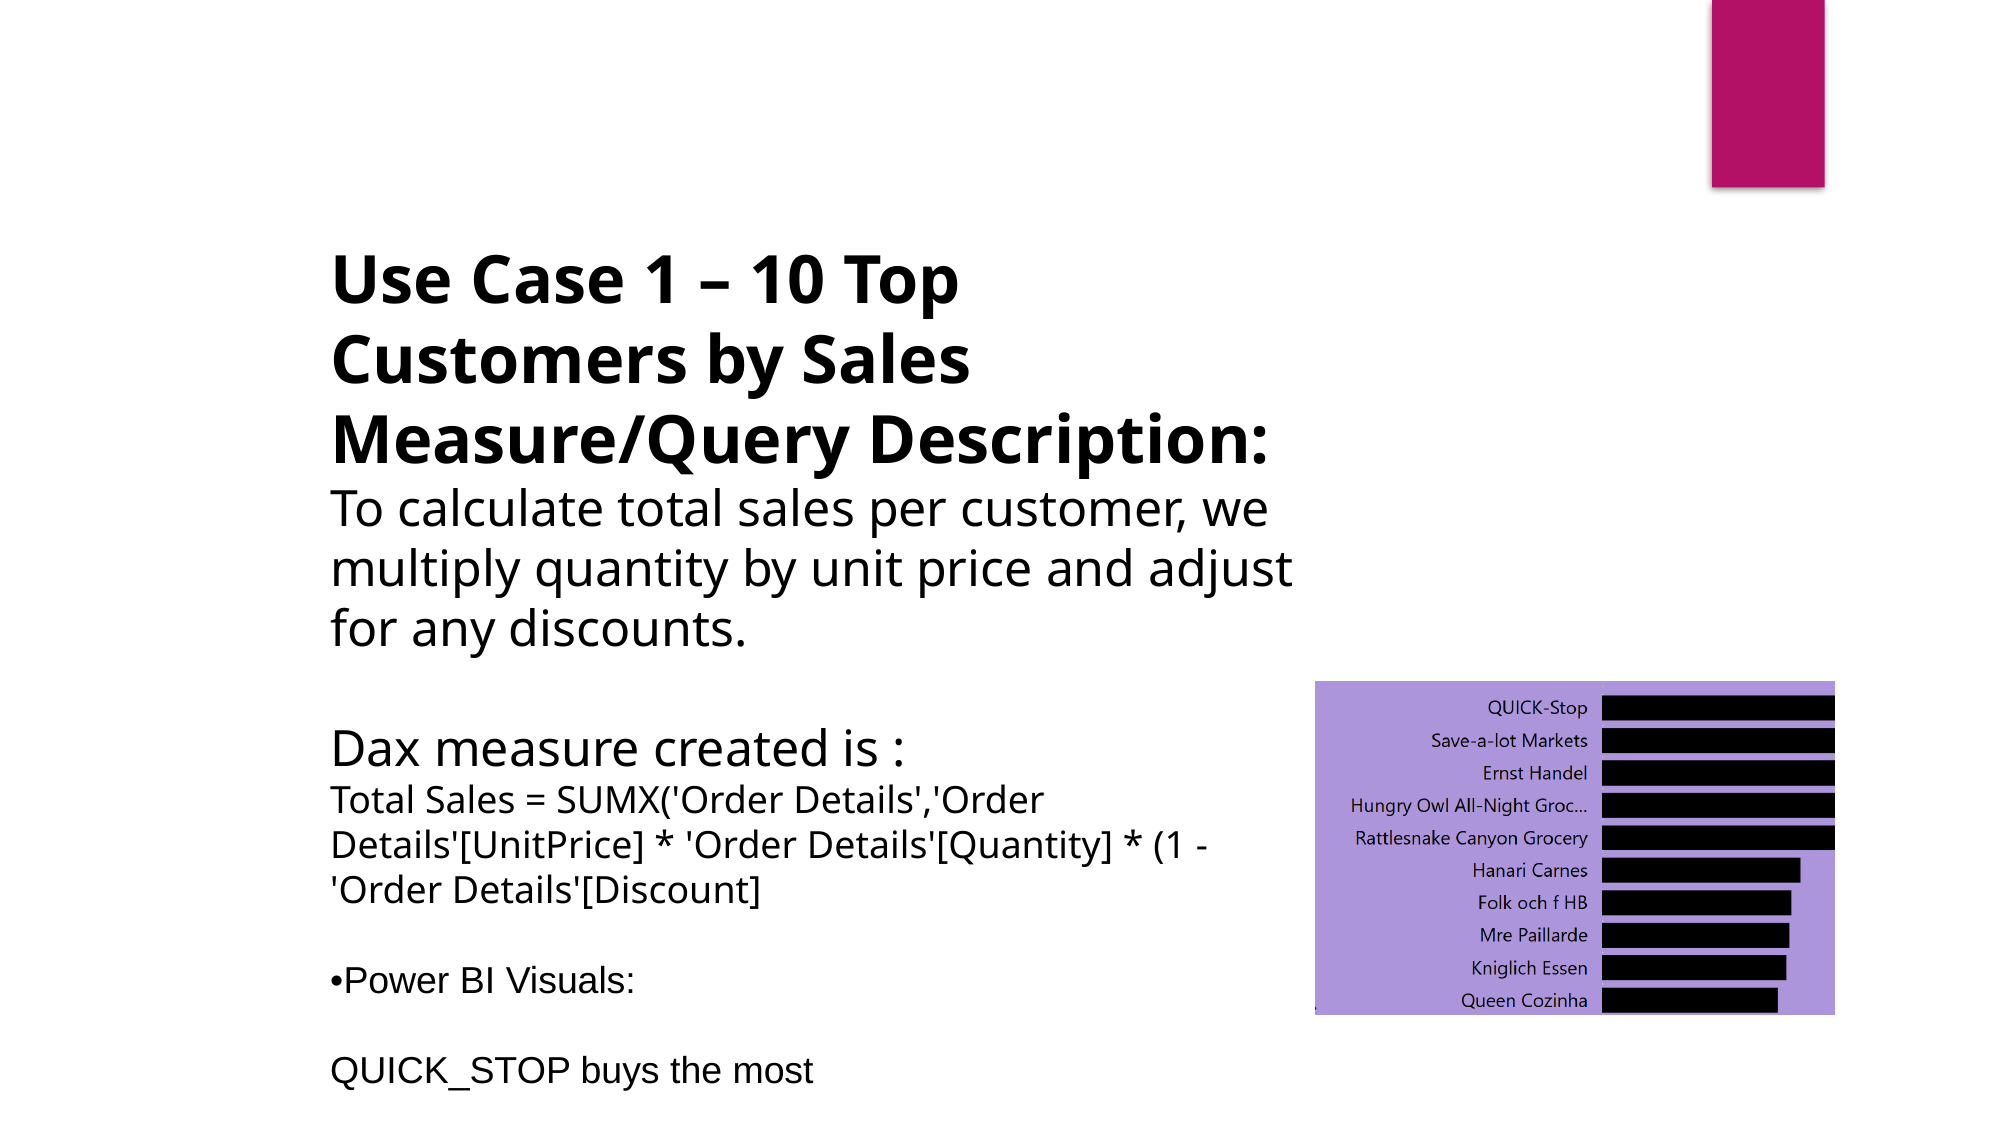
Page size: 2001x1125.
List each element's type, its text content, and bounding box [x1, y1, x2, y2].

text_box Use Case 1 – 10 Top Customers by Sales Measure/Query Description: To calculate total sales per customer, we multiply quantity by unit price and adjust for any discounts. Dax measure created is : Total Sales = SUMX('Order Details','Order Details'[UnitPrice] * 'Order Details'[Quantity] * (1 - 'Order Details'[Discount] •Power BI Visuals: QUICK_STOP buys the most [315, 229, 1316, 1099]
picture [1315, 681, 1835, 1015]
